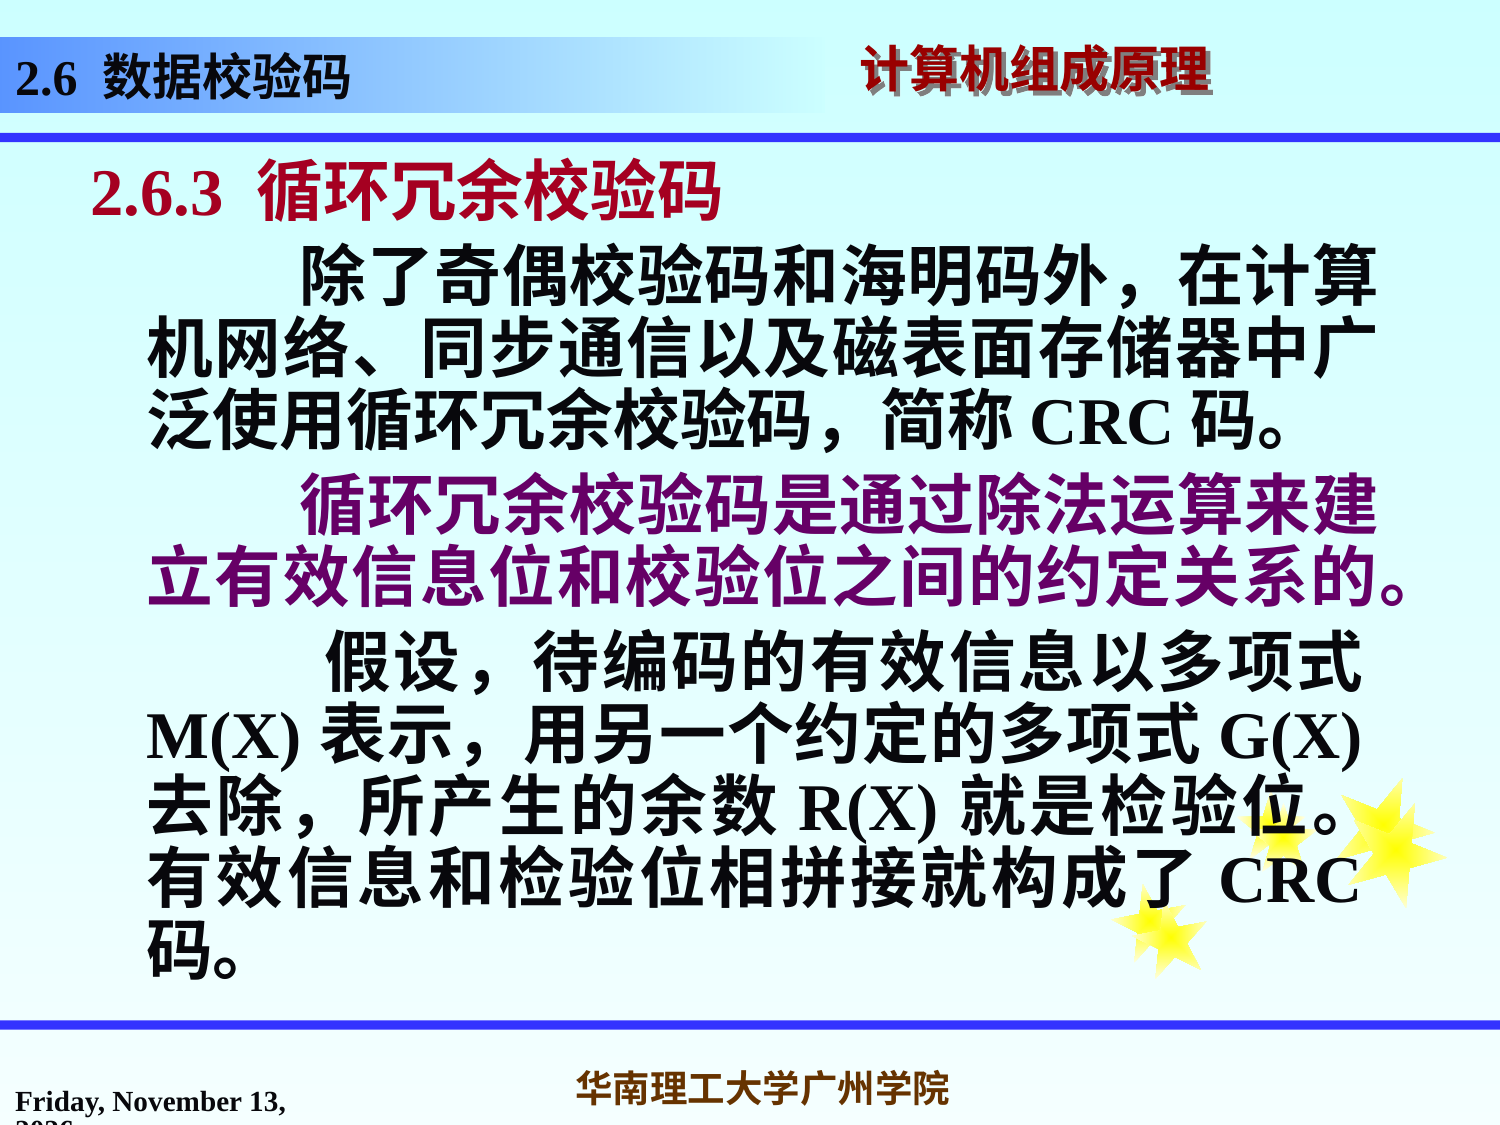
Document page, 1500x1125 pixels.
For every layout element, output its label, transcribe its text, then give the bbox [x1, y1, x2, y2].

list 2.6.3 循环冗余校验码 除了奇偶校验码和海明码外，在计算机网络、同步通信以及磁表面存储器中广泛使用循环冗余校验码，简称CRC码。 循环冗余校验码是通过除法运算来建立有效信息位和校验位之间的约定关系的。 假设，待编码的有效信息以多项式M(X)表示，用另一个约定的多项式G(X)去除，所产生的余数R(X)就是检验位。有效信息和检验位相拼接就构成了CRC码。 [75, 149, 1395, 991]
footer 华南理工大学广州学院 [525, 1050, 1000, 1125]
title 2.6 数据校验码 [0, 37, 825, 113]
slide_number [0, 1050, 313, 1125]
